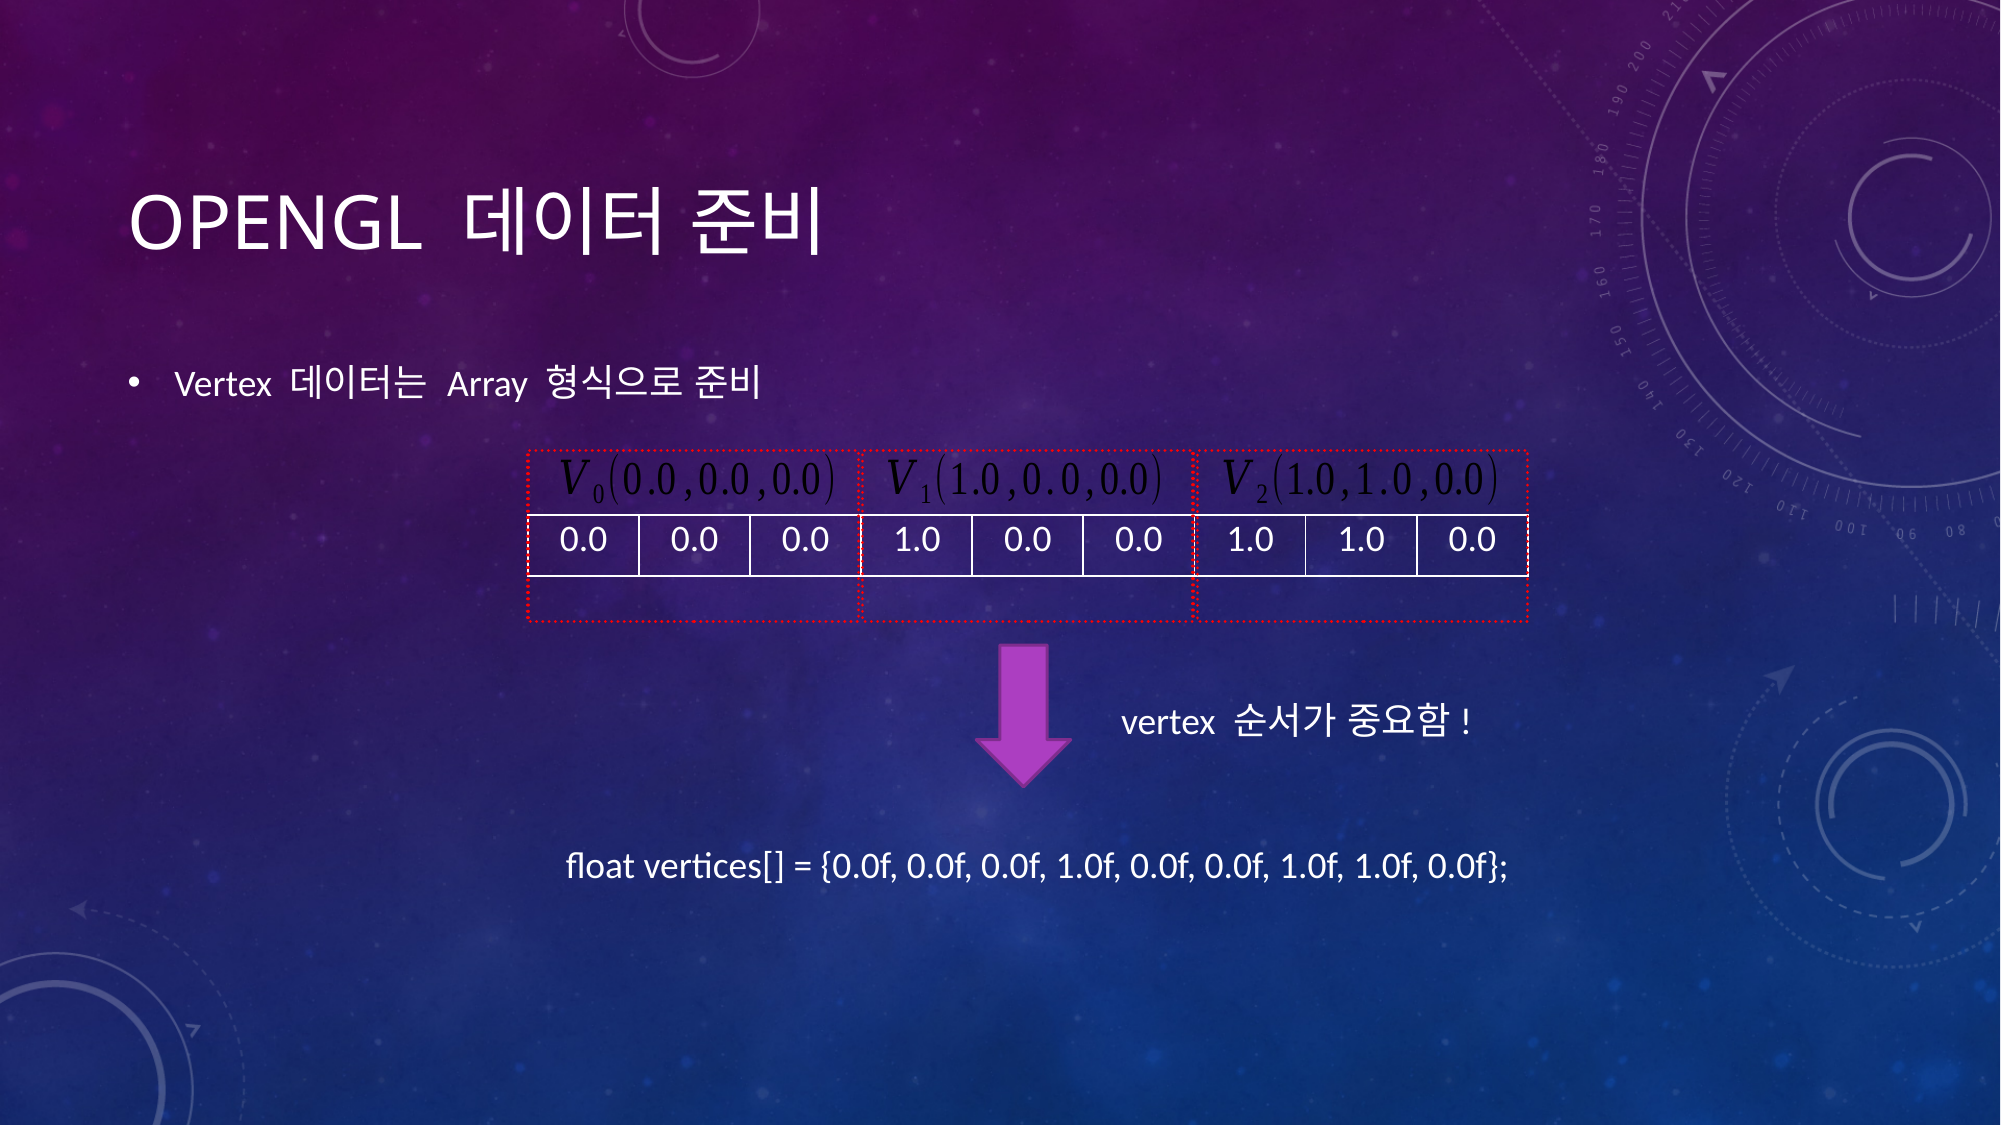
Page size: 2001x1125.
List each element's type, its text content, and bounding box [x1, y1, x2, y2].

text_box [1196, 449, 1529, 623]
picture [0, 0, 2001, 1125]
text_box vertex 순서가 중요함! [1106, 689, 1556, 750]
text_box [974, 643, 1073, 788]
text_box float vertices[] = {0.0f, 0.0f, 0.0f, 1.0f, 0.0f, 0.0f, 1.0f, 1.0f, 0.0f}; [551, 834, 1525, 894]
text_box [526, 449, 860, 623]
list Vertex 데이터는 Array 형식으로 준비 [112, 351, 1775, 950]
text_box [861, 449, 1195, 623]
title OpenGL 데이터 준비 [112, 99, 1775, 339]
